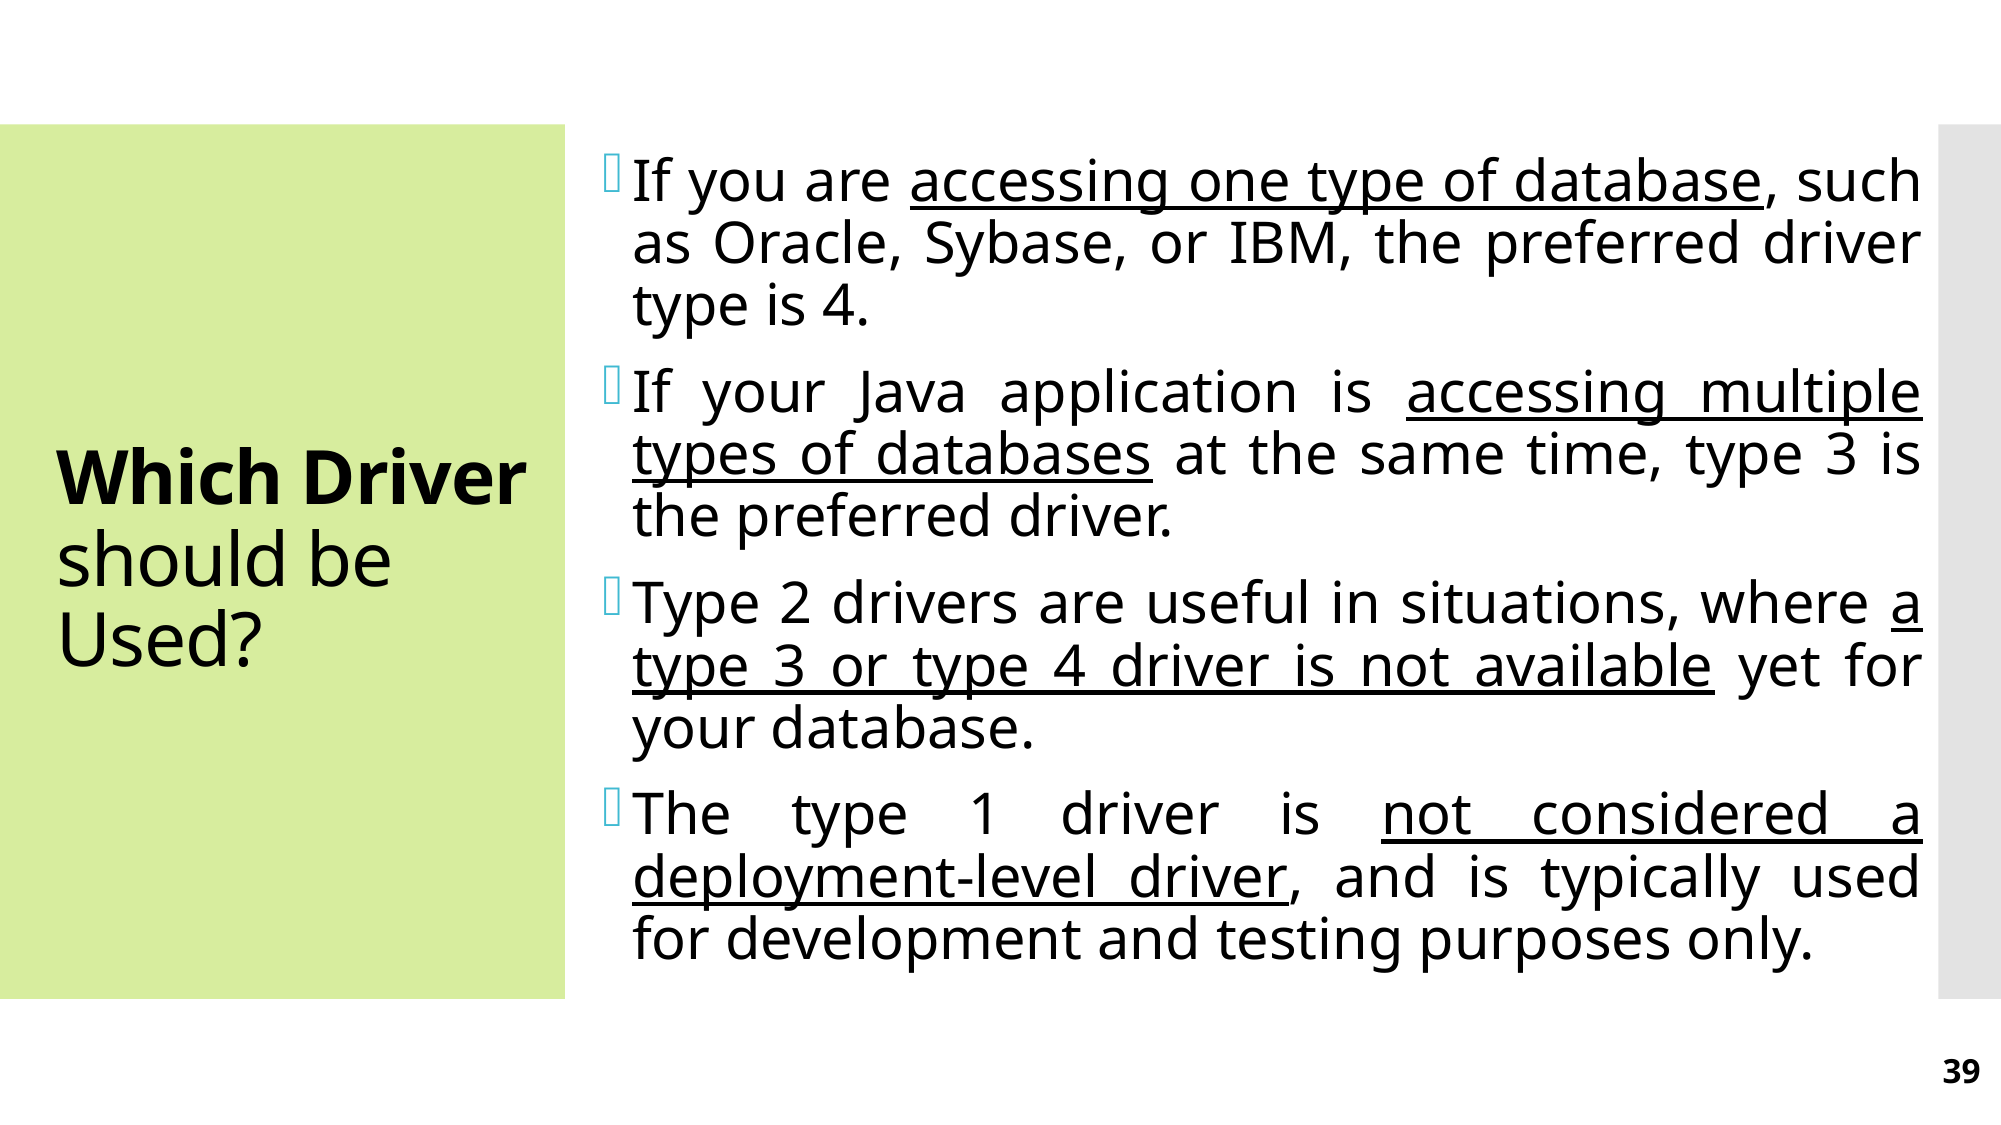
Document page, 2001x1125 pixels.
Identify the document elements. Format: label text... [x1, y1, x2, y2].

title Which Driver should be Used? [41, 184, 565, 940]
slide_number 39 [1744, 1042, 1996, 1103]
list If you are accessing one type of database, such as Oracle, Sybase, or IBM, the preferred driver type is 4. If your Java application is accessing multiple types of databases at the same time, type 3 is the preferred driver. Type 2 drivers are useful in situations, where a type 3 or type 4 driver is not available yet for your database. The type 1 driver is not considered a deployment-level driver, and is typically used for development and testing purposes only. [587, 141, 1939, 982]
